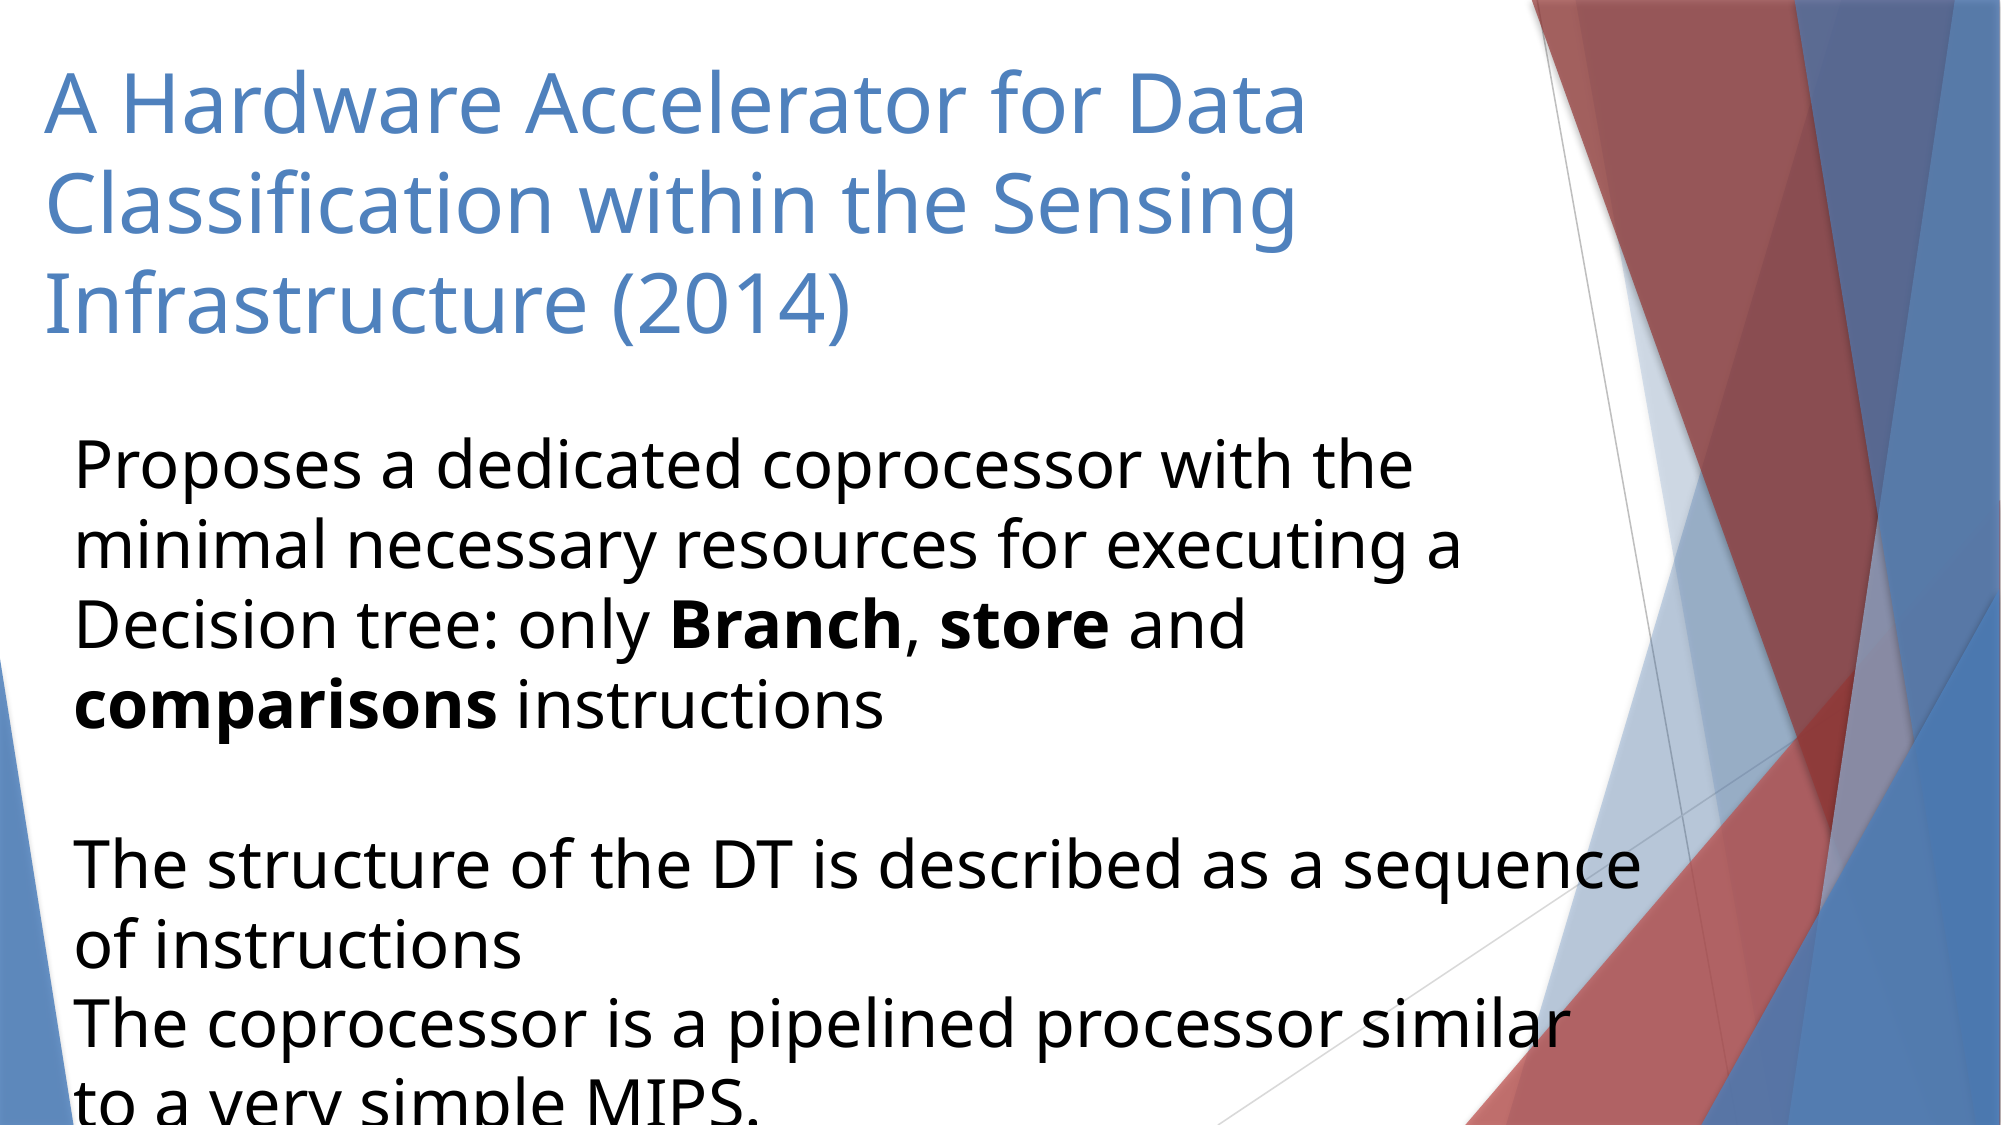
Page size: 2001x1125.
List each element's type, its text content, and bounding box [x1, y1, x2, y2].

text_box Proposes a dedicated coprocessor with the minimal necessary resources for executing a Decision tree: only Branch, store and comparisons instructions The structure of the DT is described as a sequence of instructions The coprocessor is a pipelined processor similar to a very simple MIPS. [58, 334, 1661, 1125]
title A Hardware Accelerator for Data Classification within the Sensing Infrastructure (2014) [29, 42, 1538, 260]
